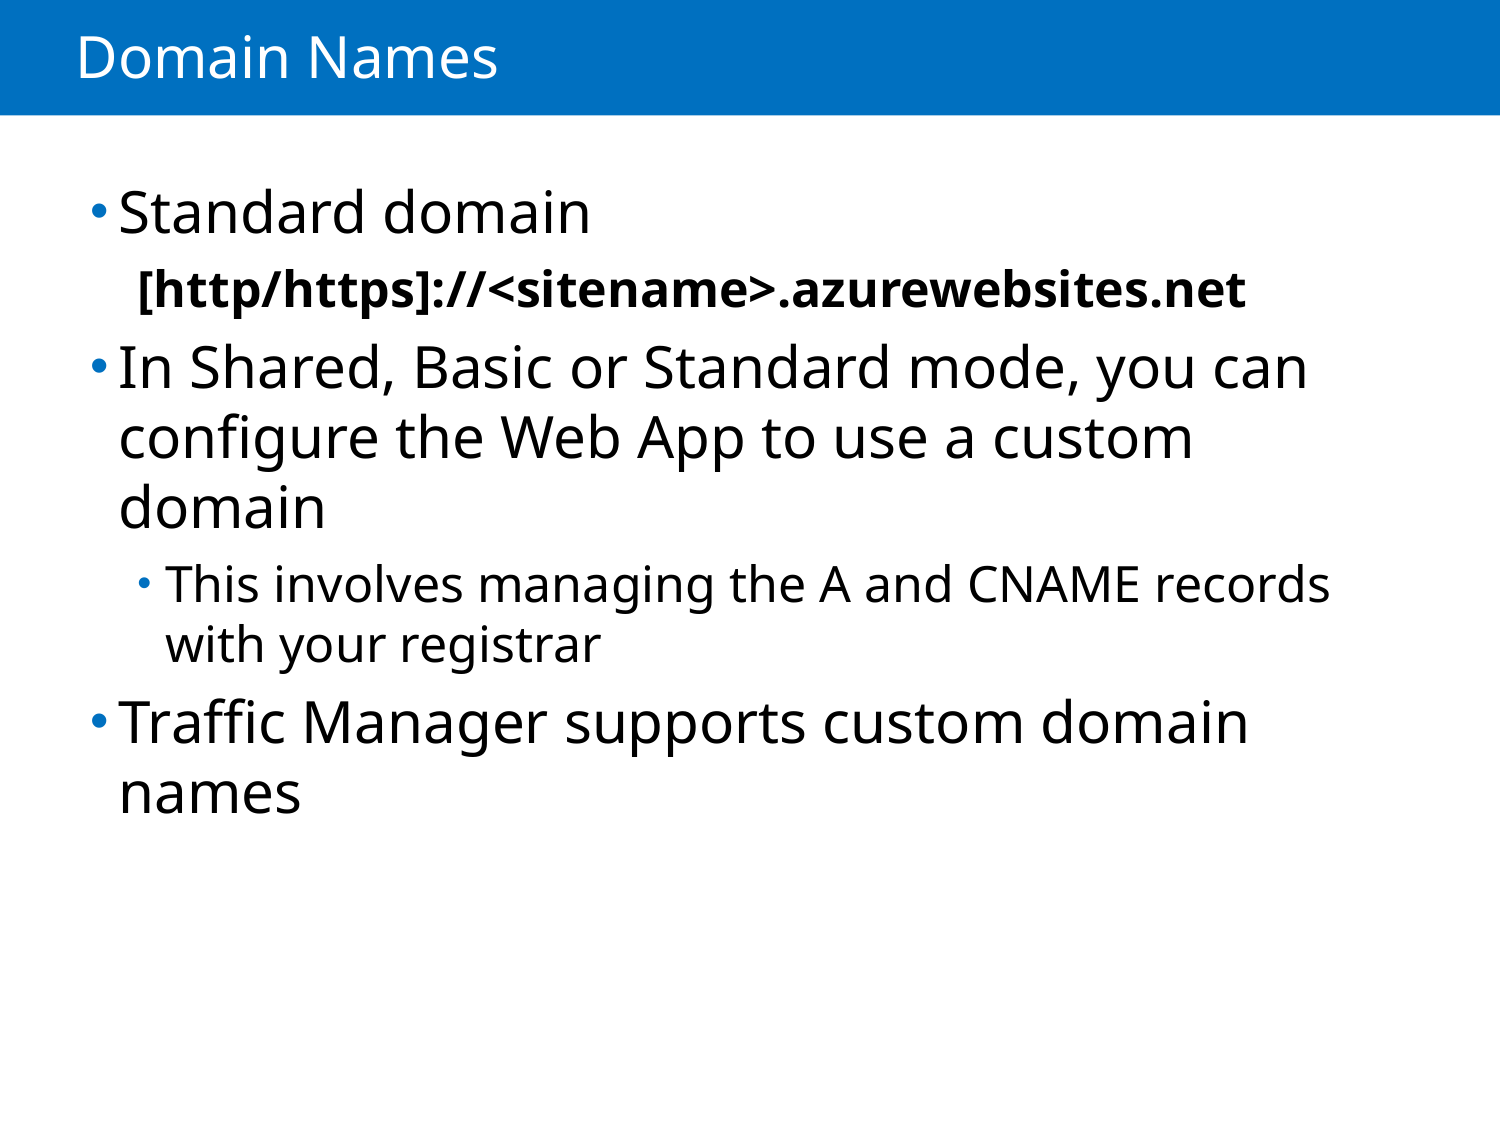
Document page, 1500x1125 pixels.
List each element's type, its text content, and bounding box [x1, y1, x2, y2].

title Domain Names [75, 0, 1351, 122]
text_box Standard domain [http/https]://<sitename>.azurewebsites.net In Shared, Basic or Standard mode, you can configure the Web App to use a custom domain This involves managing the A and CNAME records with your registrar Traffic Manager supports custom domain names [75, 167, 1408, 1012]
